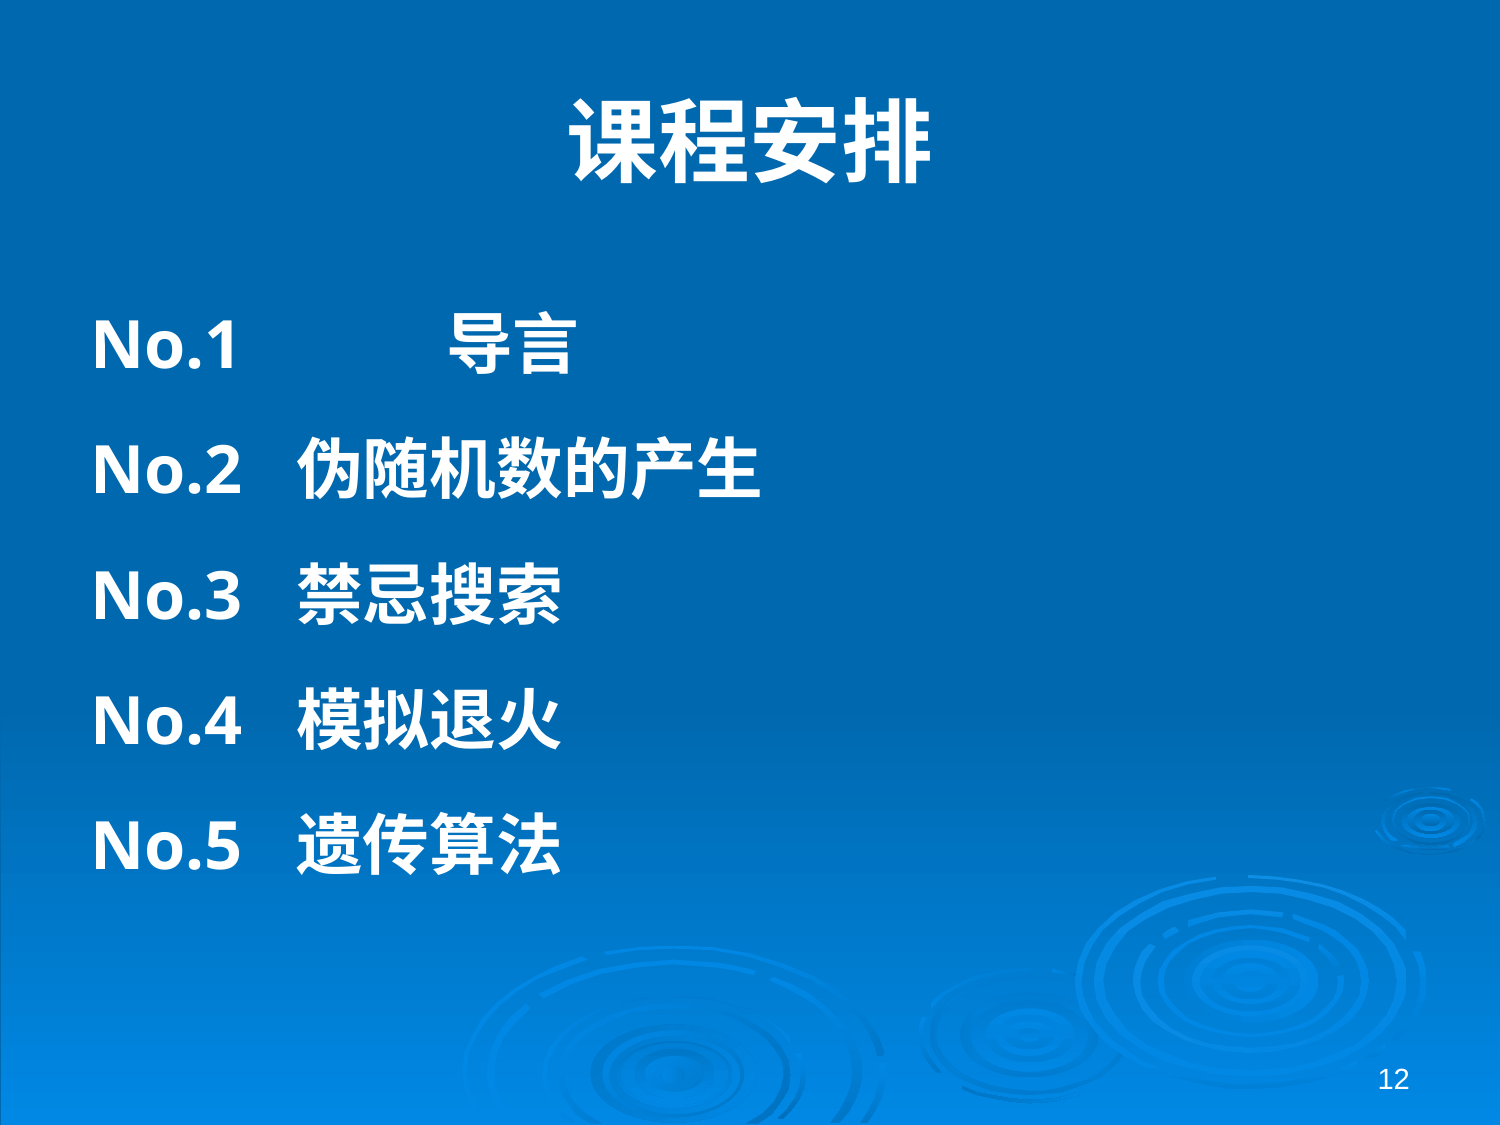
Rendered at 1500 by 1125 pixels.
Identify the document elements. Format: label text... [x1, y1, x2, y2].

slide_number 12 [1074, 1024, 1426, 1103]
list No.1 导言 No.2 伪随机数的产生 No.3 禁忌搜索 No.4 模拟退火 No.5 遗传算法 [74, 262, 1426, 1006]
title 课程安排 [74, 45, 1426, 233]
